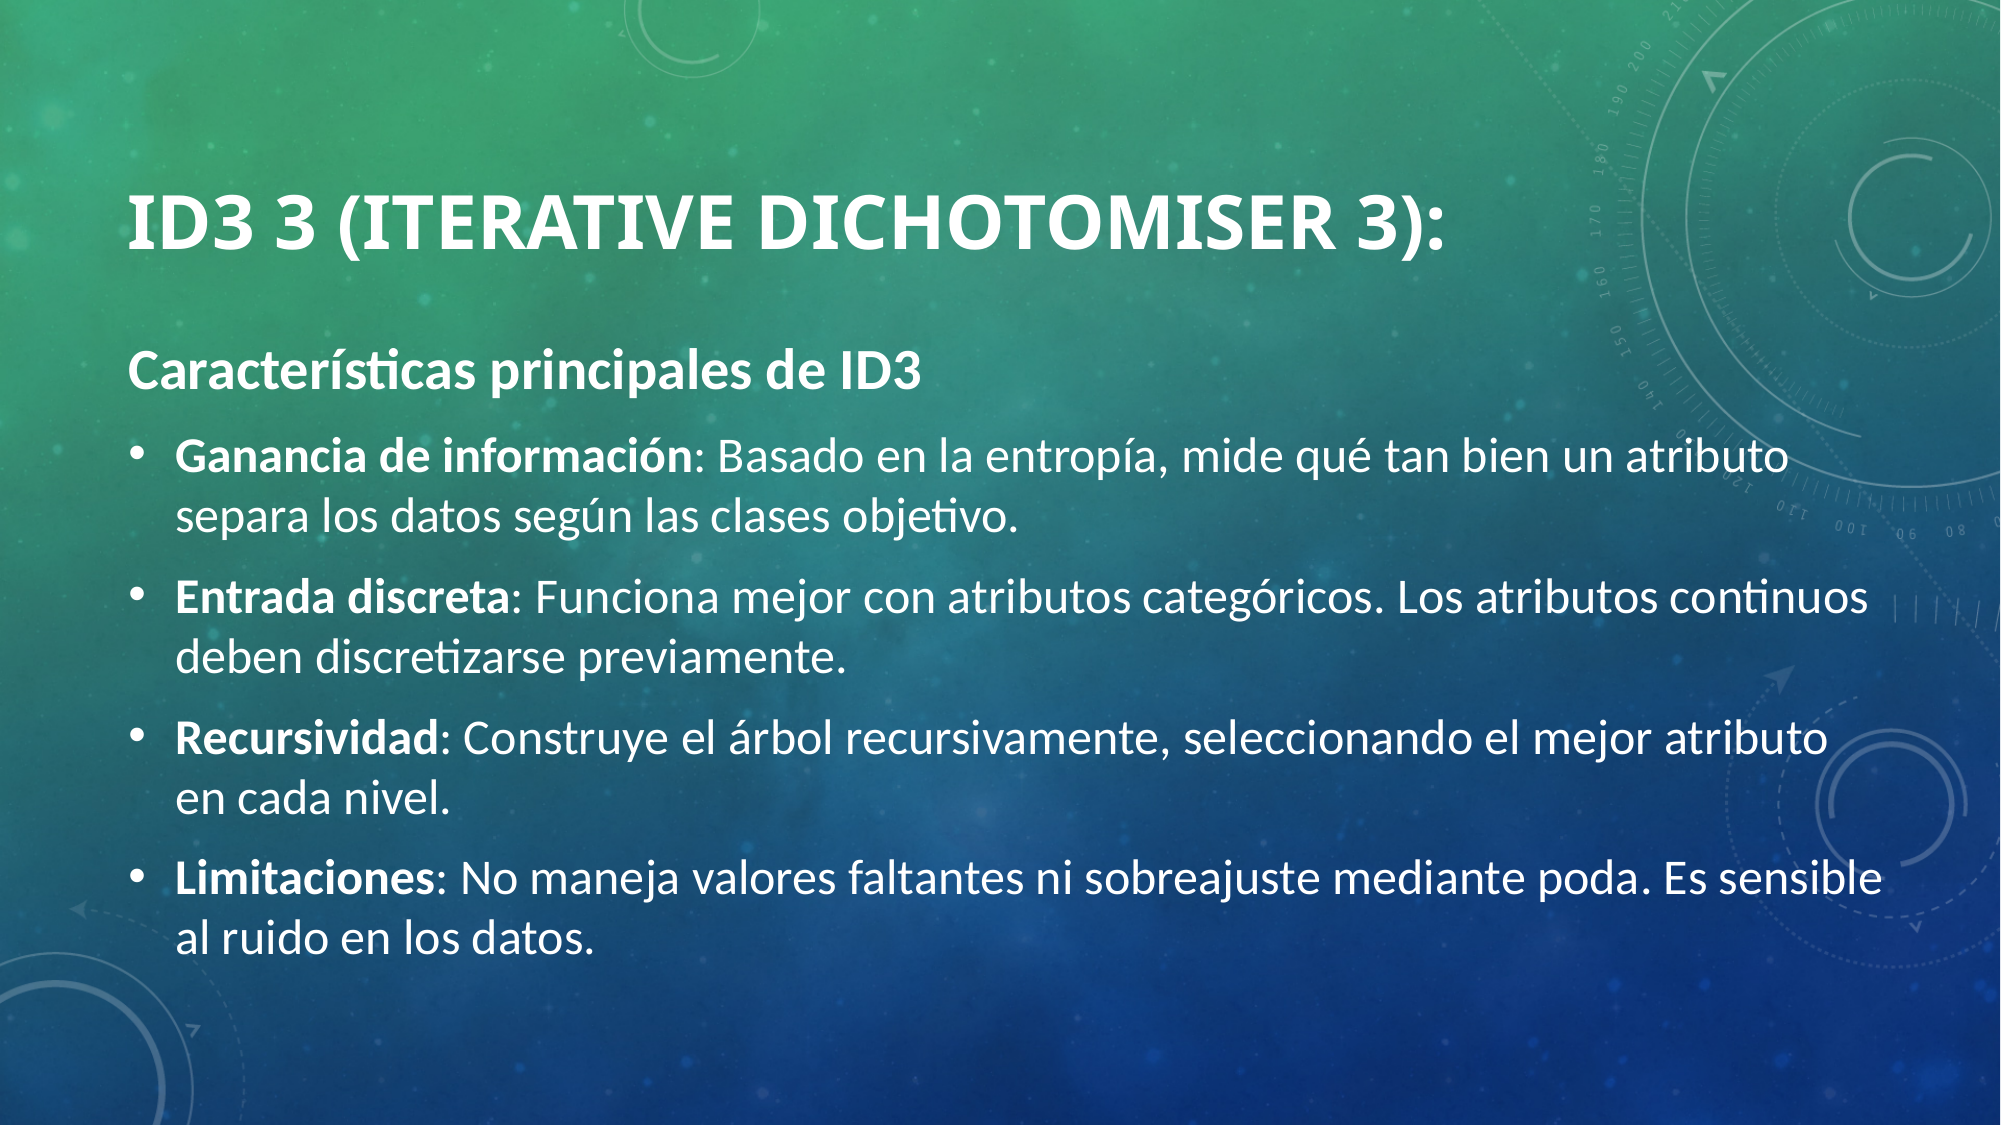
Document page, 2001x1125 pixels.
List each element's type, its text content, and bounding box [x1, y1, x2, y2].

picture [0, 0, 2001, 1125]
list Características principales de ID3 Ganancia de información: Basado en la entropía, mide qué tan bien un atributo separa los datos según las clases objetivo. Entrada discreta: Funciona mejor con atributos categóricos. Los atributos continuos deben discretizarse previamente. Recursividad: Construye el árbol recursivamente, seleccionando el mejor atributo en cada nivel. Limitaciones: No maneja valores faltantes ni sobreajuste mediante poda. Es sensible al ruido en los datos. [113, 324, 1905, 1054]
title ID3 3 (Iterative Dichotomiser 3): [112, 99, 1775, 339]
